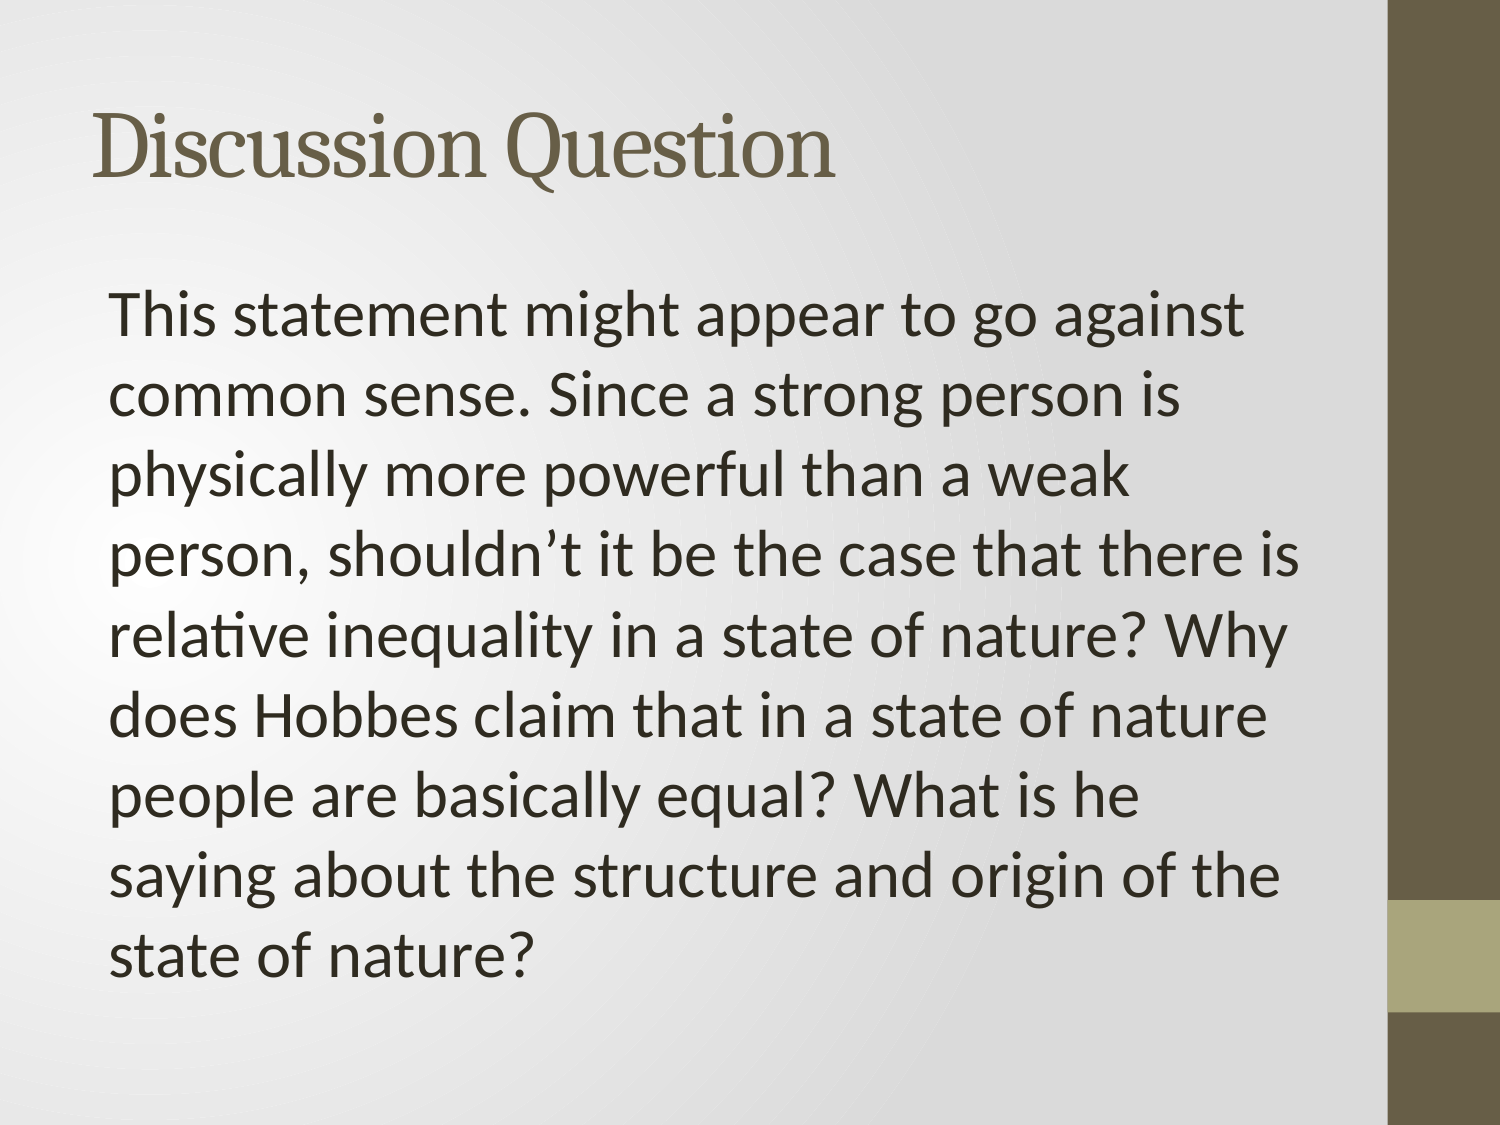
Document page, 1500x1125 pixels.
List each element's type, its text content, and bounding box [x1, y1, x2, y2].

title Discussion Question [75, 45, 1325, 233]
list This statement might appear to go against common sense. Since a strong person is physically more powerful than a weak person, shouldn’t it be the case that there is relative inequality in a state of nature? Why does Hobbes claim that in a state of nature people are basically equal? What is he saying about the structure and origin of the state of nature? [75, 262, 1325, 1050]
